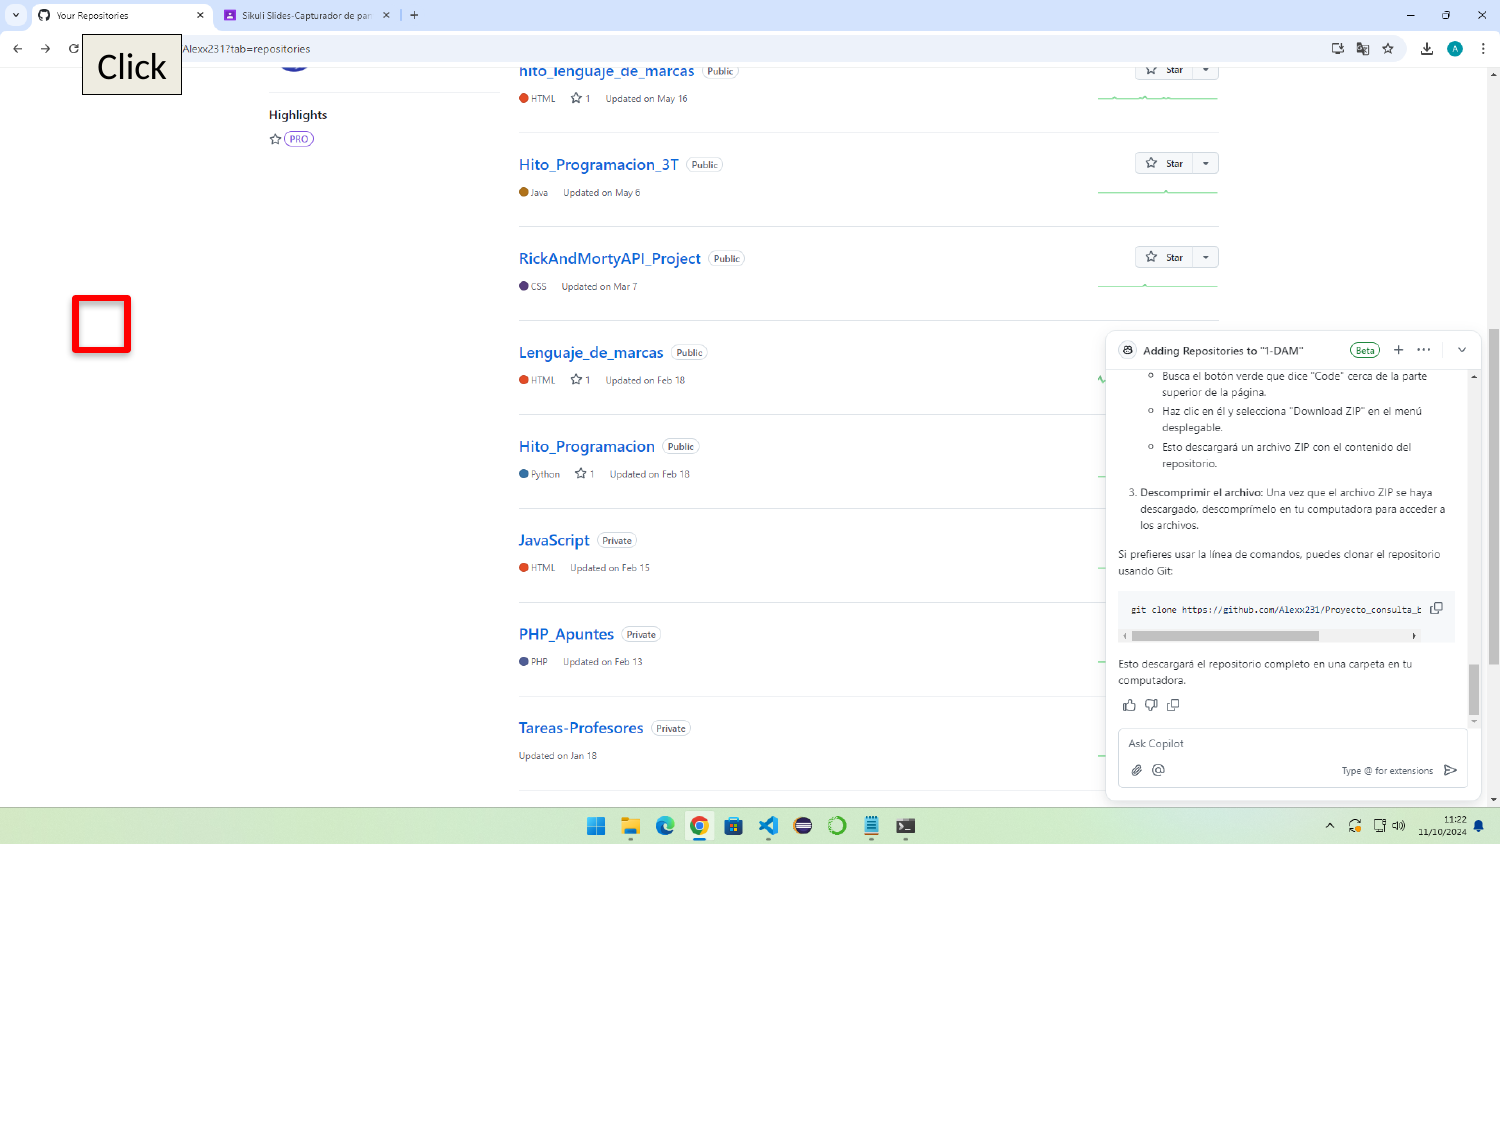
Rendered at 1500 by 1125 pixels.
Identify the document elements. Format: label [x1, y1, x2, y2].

picture [0, 0, 1500, 844]
